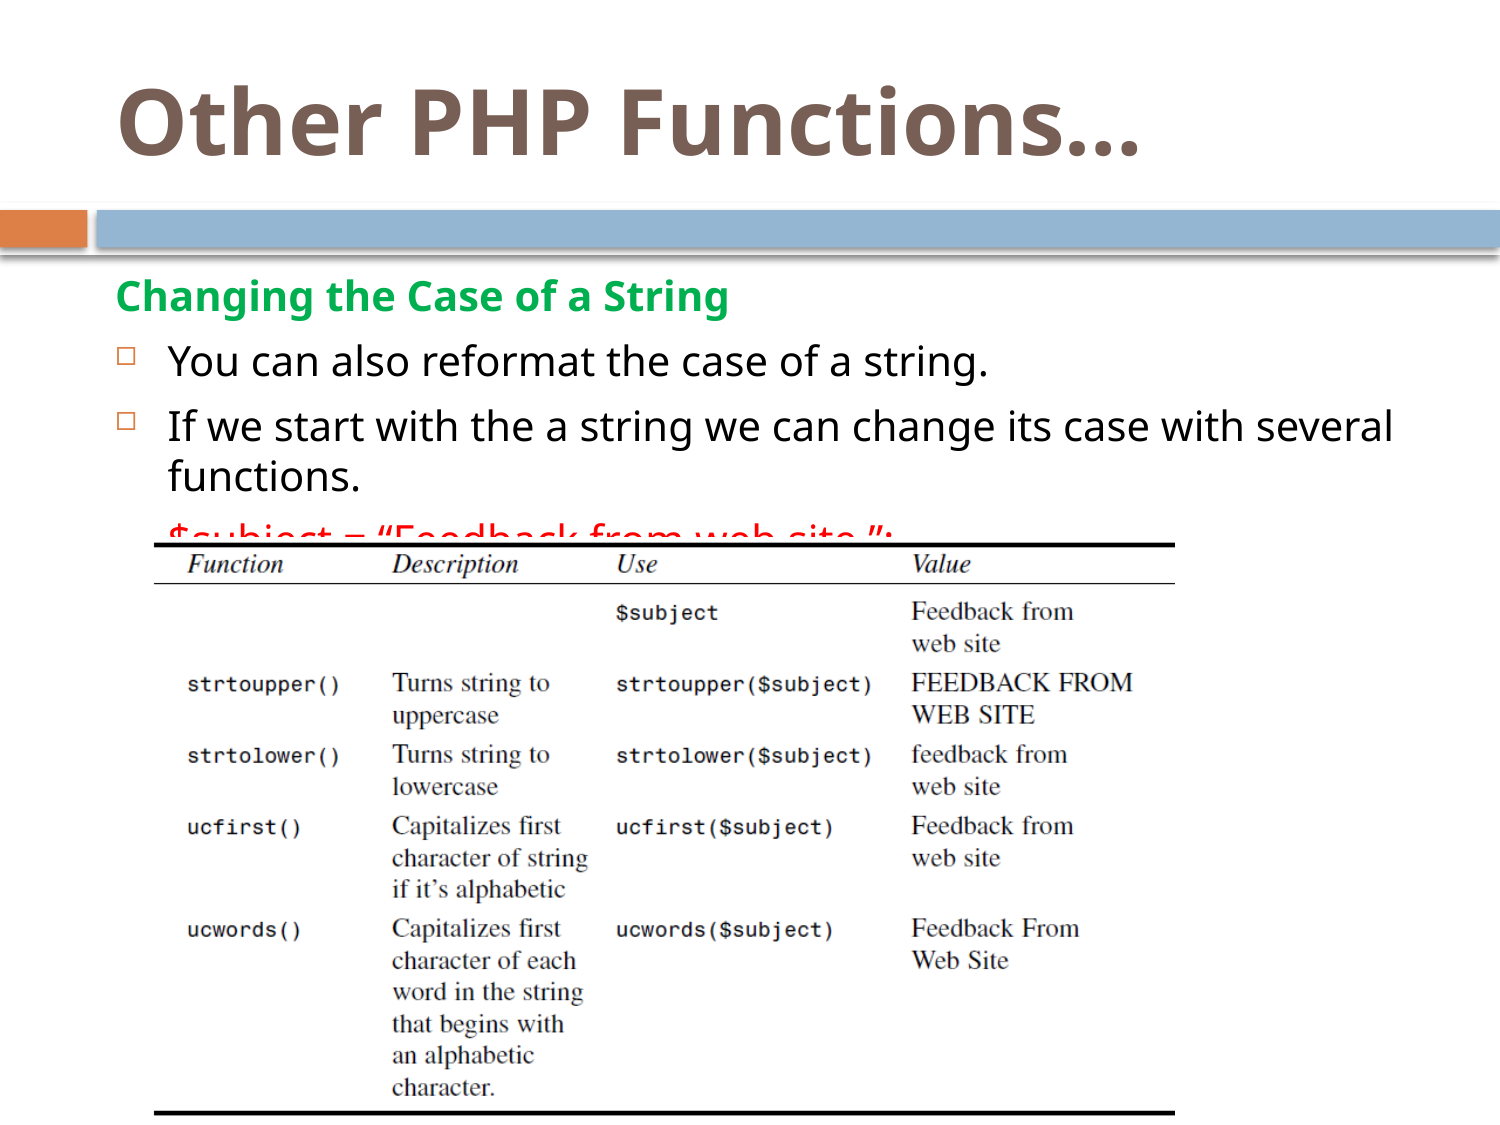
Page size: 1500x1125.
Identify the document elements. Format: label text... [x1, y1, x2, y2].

list Changing the Case of a String You can also reformat the case of a string. If we start with the a string we can change its case with several functions. $subject = “Feedback from web site.”; [100, 262, 1438, 1000]
picture [149, 537, 1176, 1125]
title Other PHP Functions… [100, 37, 1438, 200]
